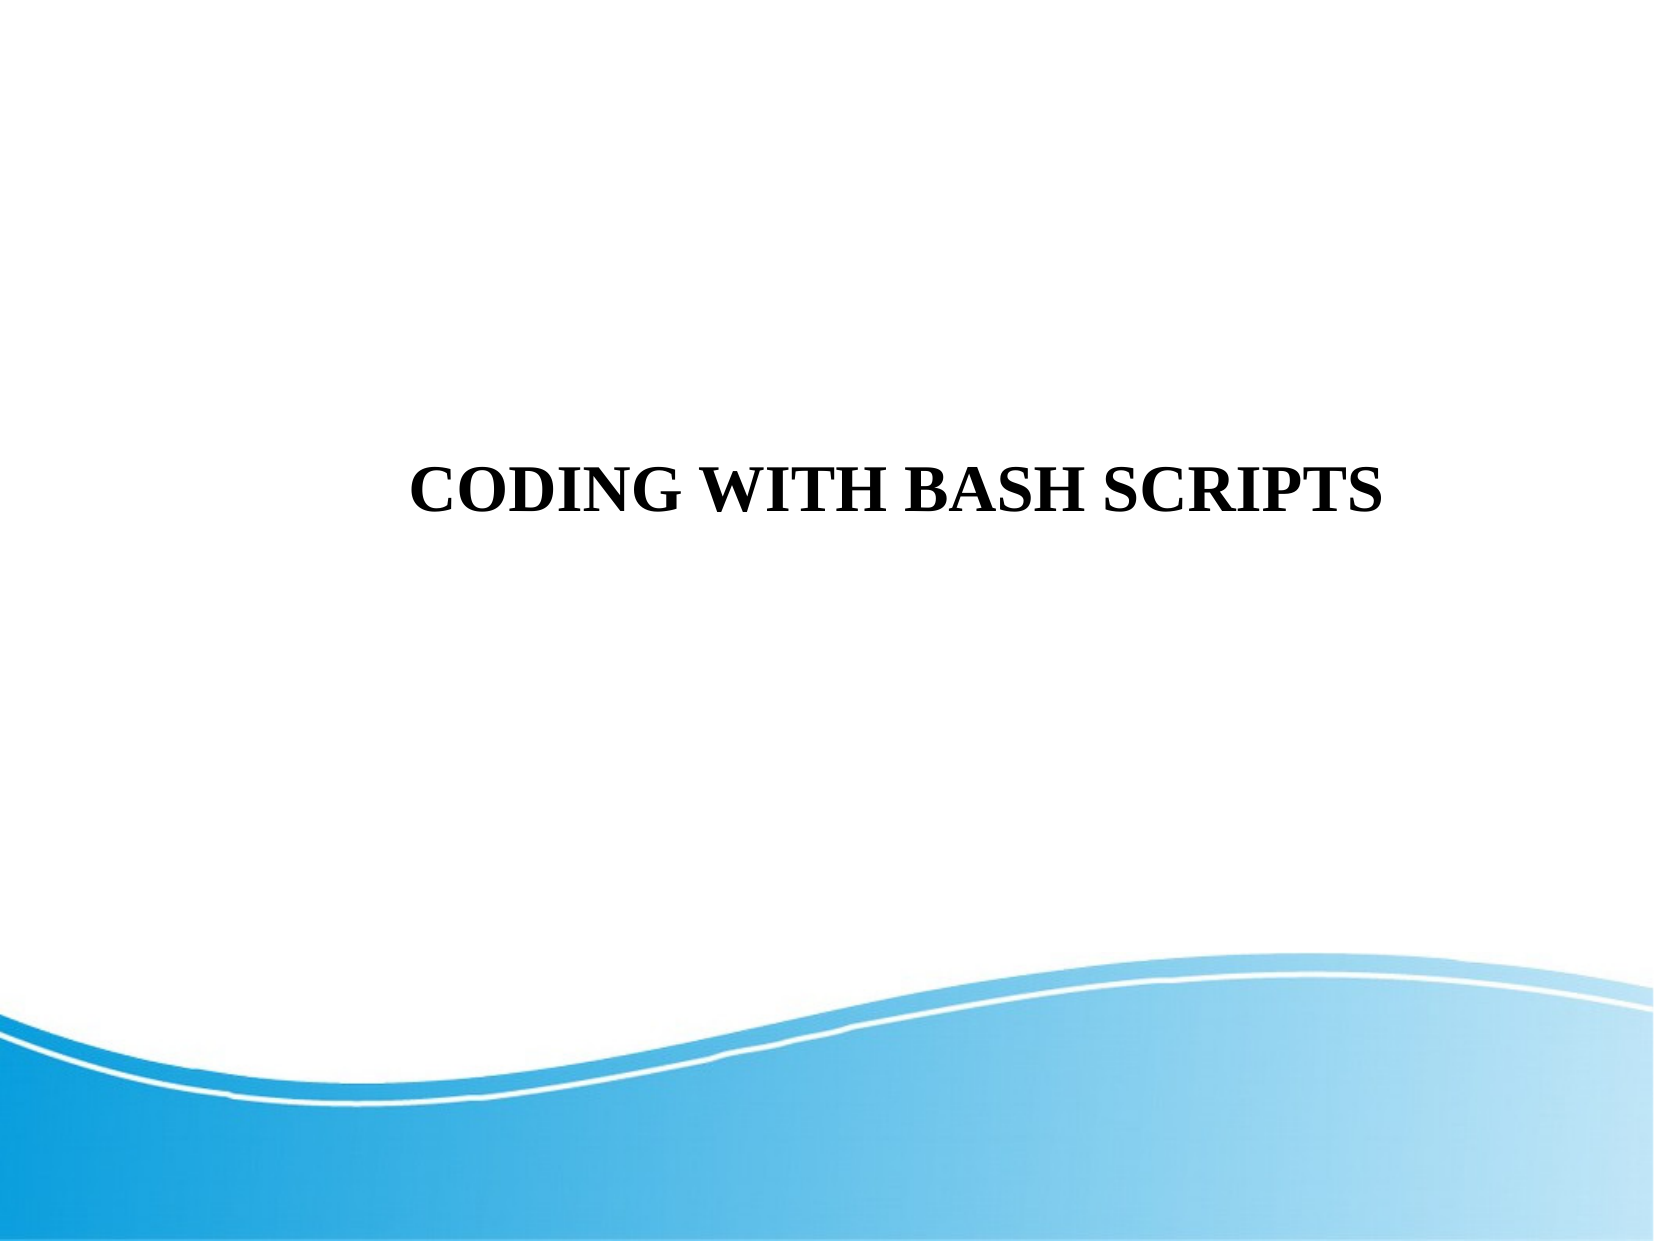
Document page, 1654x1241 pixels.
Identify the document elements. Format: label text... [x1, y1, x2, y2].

picture [0, 952, 1654, 1241]
picture [85, 1053, 95, 1059]
text_box CODING WITH BASH SCRIPTS [141, 437, 1489, 512]
